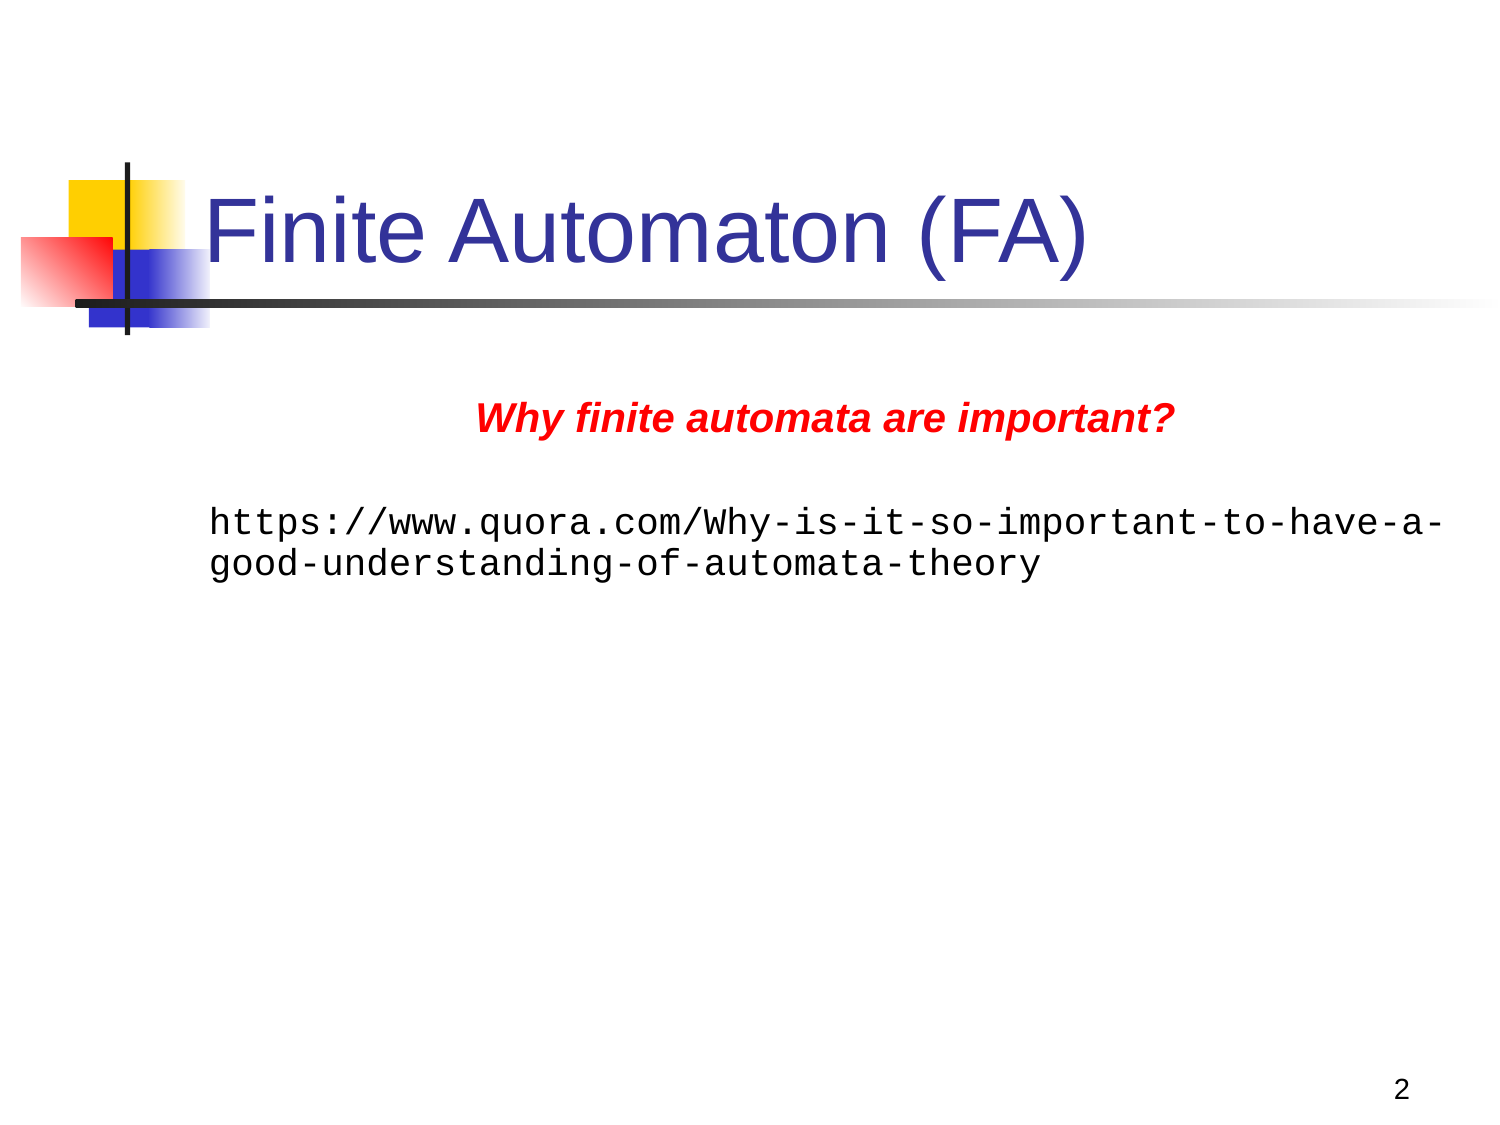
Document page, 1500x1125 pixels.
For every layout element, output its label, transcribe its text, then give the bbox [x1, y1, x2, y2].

title Finite Automaton (FA) [188, 101, 1468, 289]
slide_number 2 [1112, 1037, 1426, 1113]
list Why finite automata are important? https://www.quora.com/Why-is-it-so-important-to-have-a-good-understanding-of-automata-theory [193, 330, 1470, 1007]
